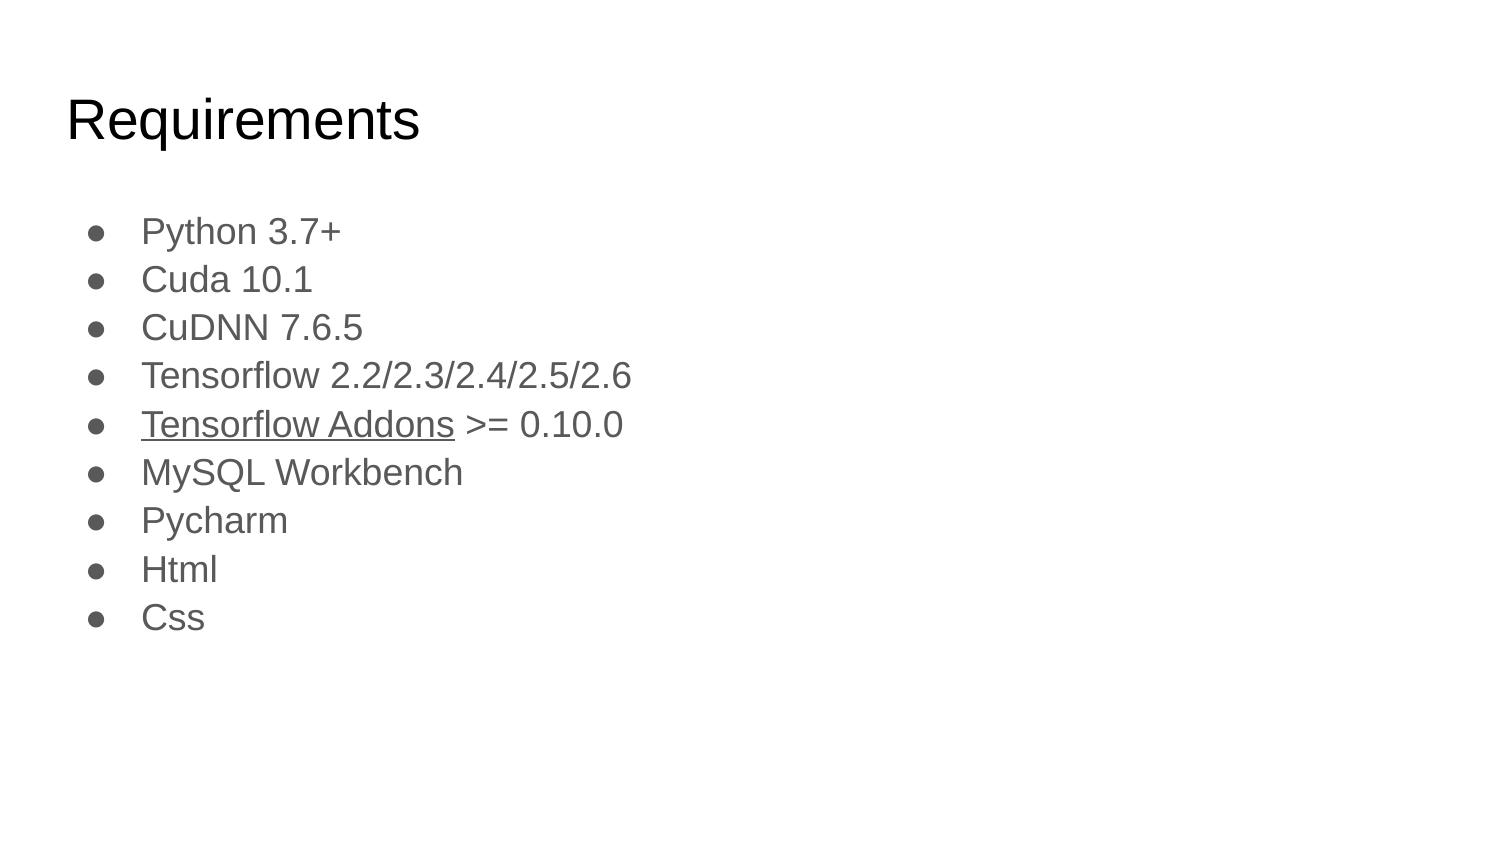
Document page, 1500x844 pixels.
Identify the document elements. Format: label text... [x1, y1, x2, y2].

list Python 3.7+ Cuda 10.1 CuDNN 7.6.5 Tensorflow 2.2/2.3/2.4/2.5/2.6 Tensorflow Addons >= 0.10.0 MySQL Workbench Pycharm Html Css [51, 189, 1449, 750]
title Requirements [51, 72, 1449, 167]
